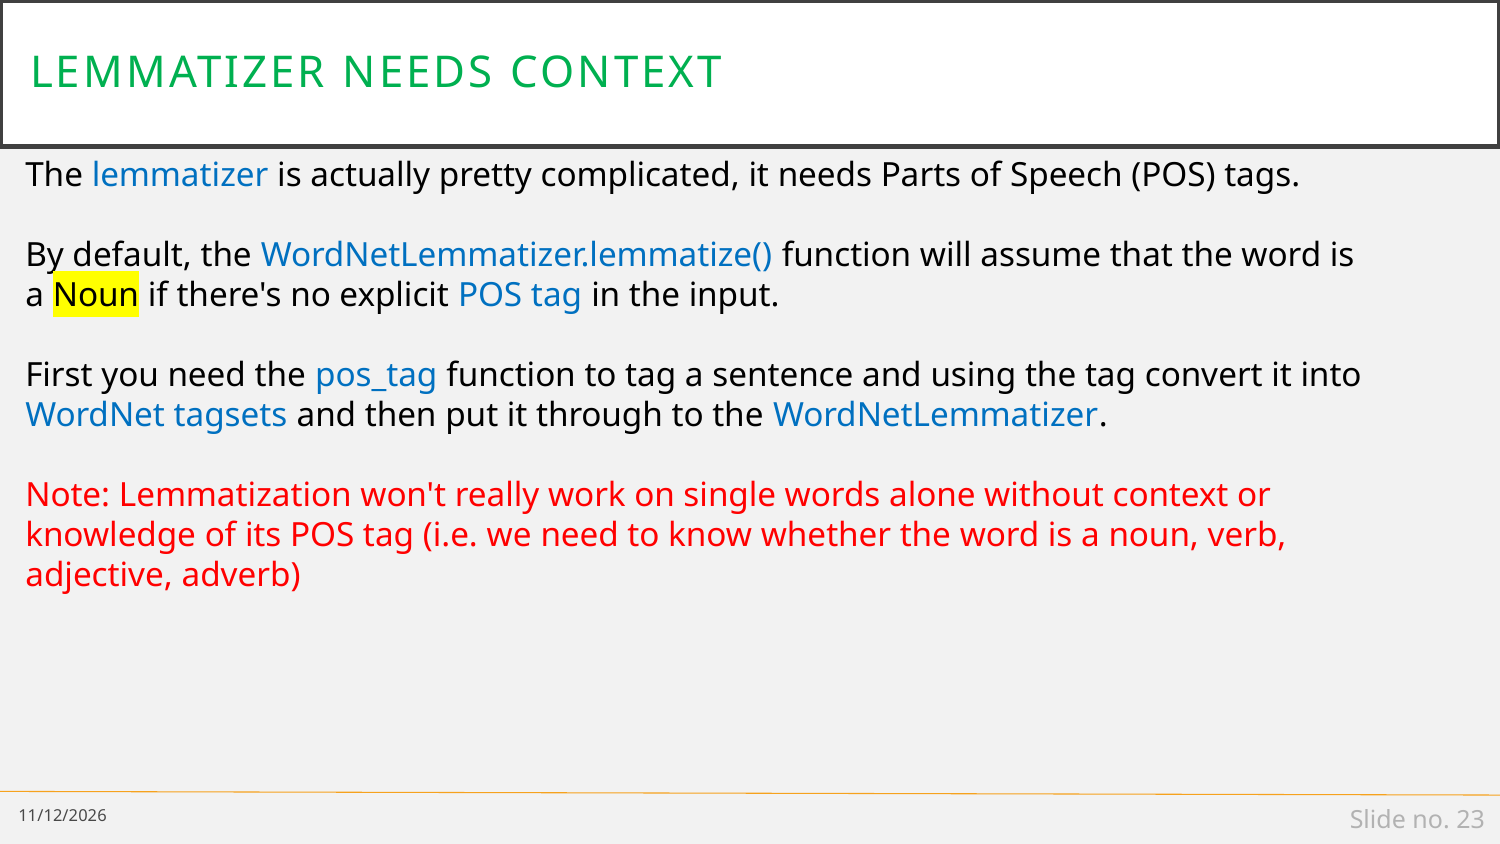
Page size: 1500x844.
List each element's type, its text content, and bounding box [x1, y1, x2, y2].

text_box The lemmatizer is actually pretty complicated, it needs Parts of Speech (POS) tags. By default, the WordNetLemmatizer.lemmatize() function will assume that the word is a Noun if there's no explicit POS tag in the input. First you need the pos_tag function to tag a sentence and using the tag convert it into WordNet tagsets and then put it through to the WordNetLemmatizer. Note: Lemmatization won't really work on single words alone without context or knowledge of its POS tag (i.e. we need to know whether the word is a noun, verb, adjective, adverb) [10, 146, 1387, 601]
title Lemmatizer needs context [0, 0, 1500, 149]
slide_number Slide no. 23 [1162, 797, 1500, 843]
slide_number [0, 796, 122, 837]
